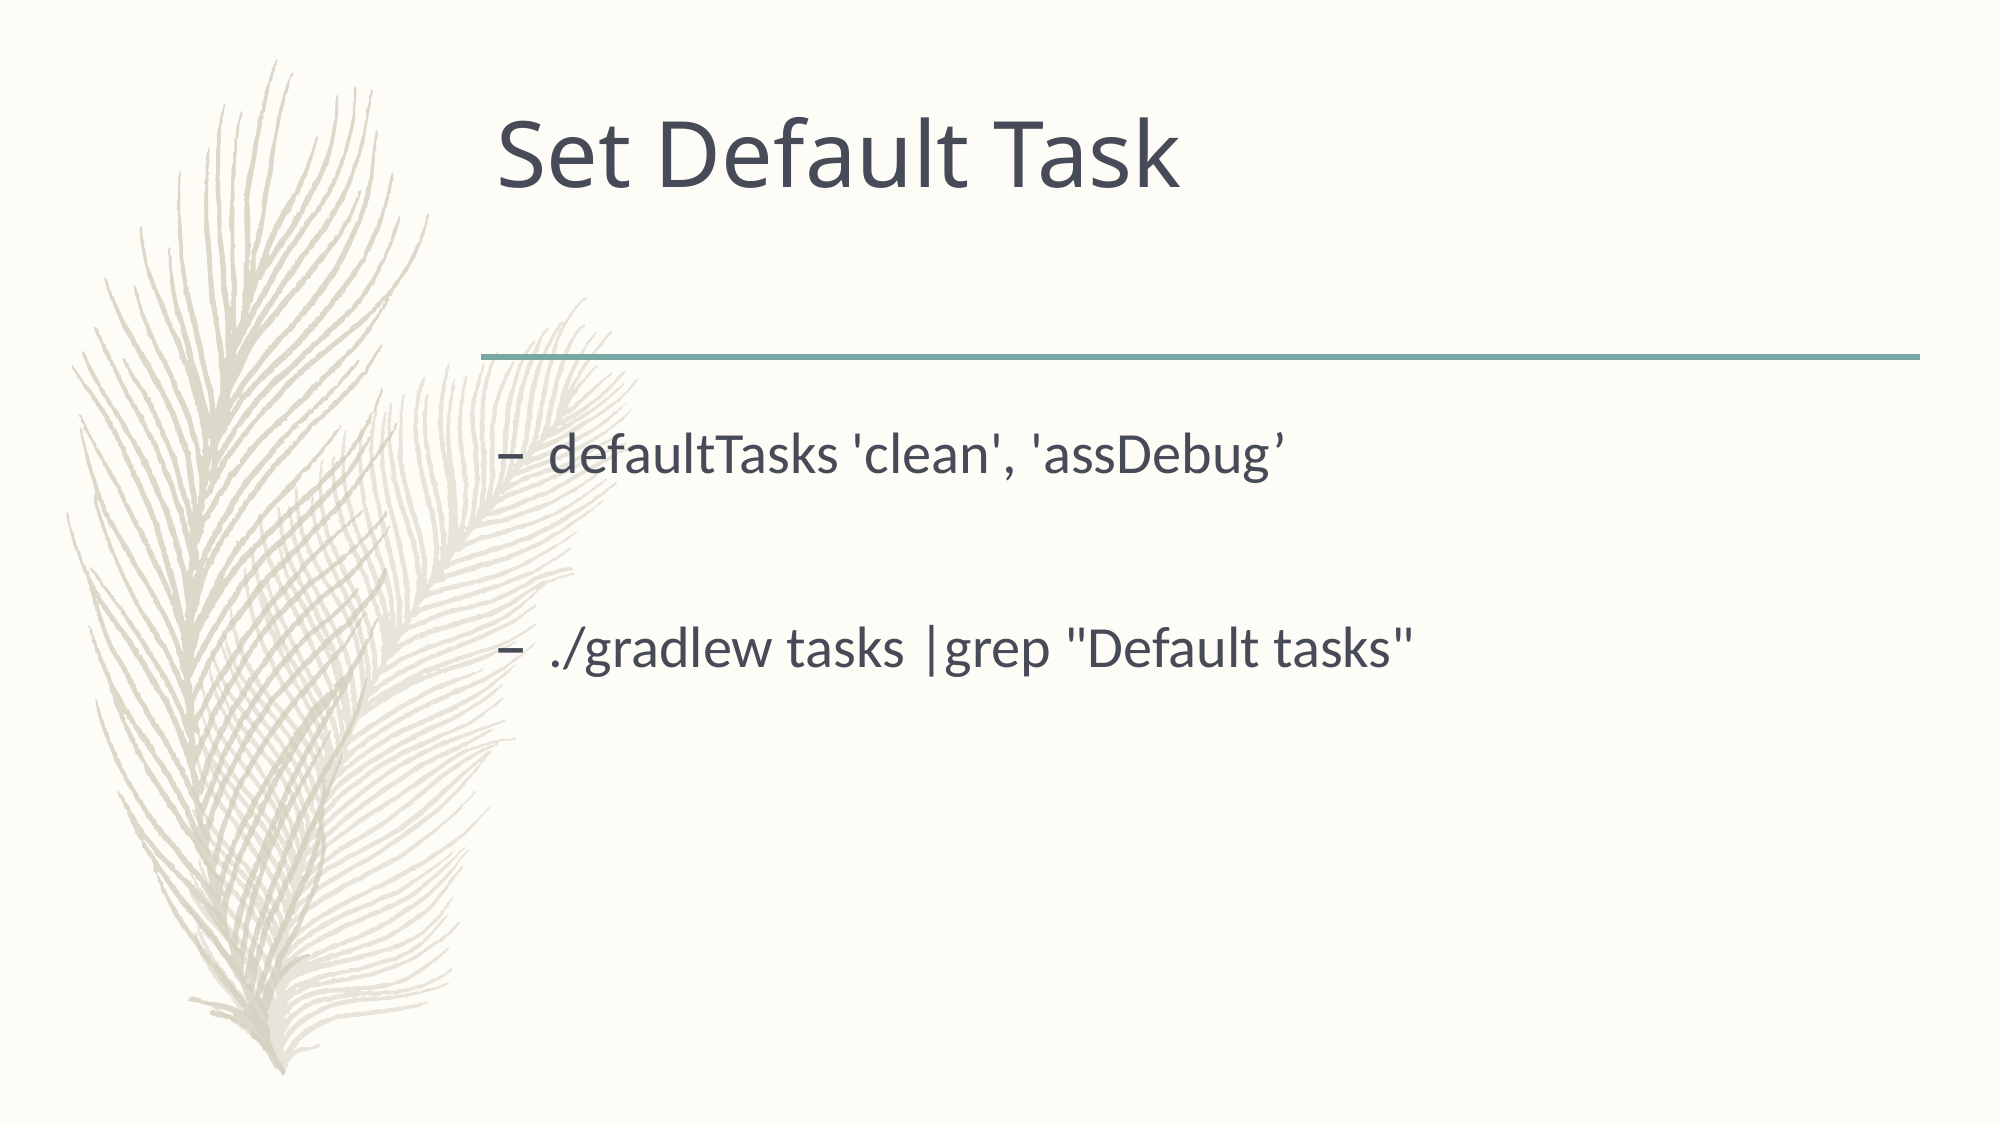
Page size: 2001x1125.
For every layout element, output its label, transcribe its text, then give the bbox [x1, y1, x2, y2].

title Set Default Task [481, 93, 1920, 350]
list defaultTasks 'clean', 'assDebug’ ./gradlew tasks |grep "Default tasks" [481, 399, 1920, 999]
